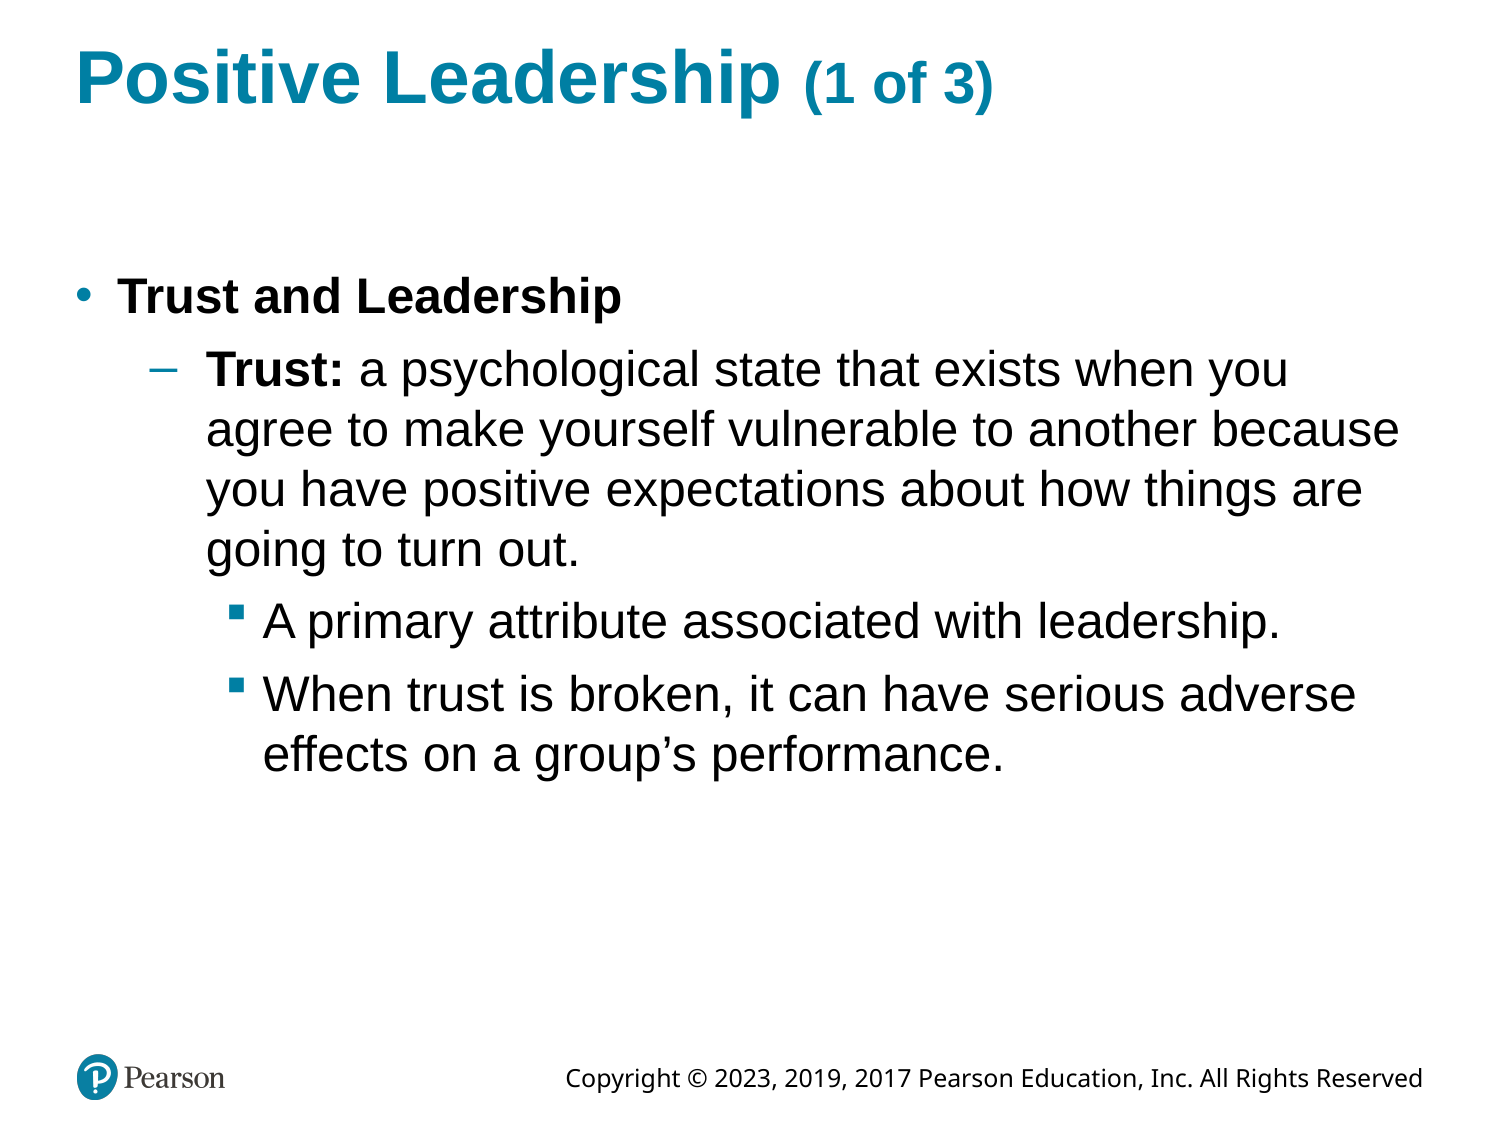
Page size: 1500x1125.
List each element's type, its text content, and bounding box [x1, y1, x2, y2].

list Trust and Leadership Trust: a psychological state that exists when you agree to make yourself vulnerable to another because you have positive expectations about how things are going to turn out. A primary attribute associated with leadership. When trust is broken, it can have serious adverse effects on a group’s performance. [75, 200, 1425, 845]
picture [85, 1063, 110, 1087]
picture [77, 1087, 88, 1100]
picture [77, 1054, 92, 1069]
picture [102, 1054, 225, 1100]
title Positive Leadership (1 of 3) [75, 0, 1425, 171]
